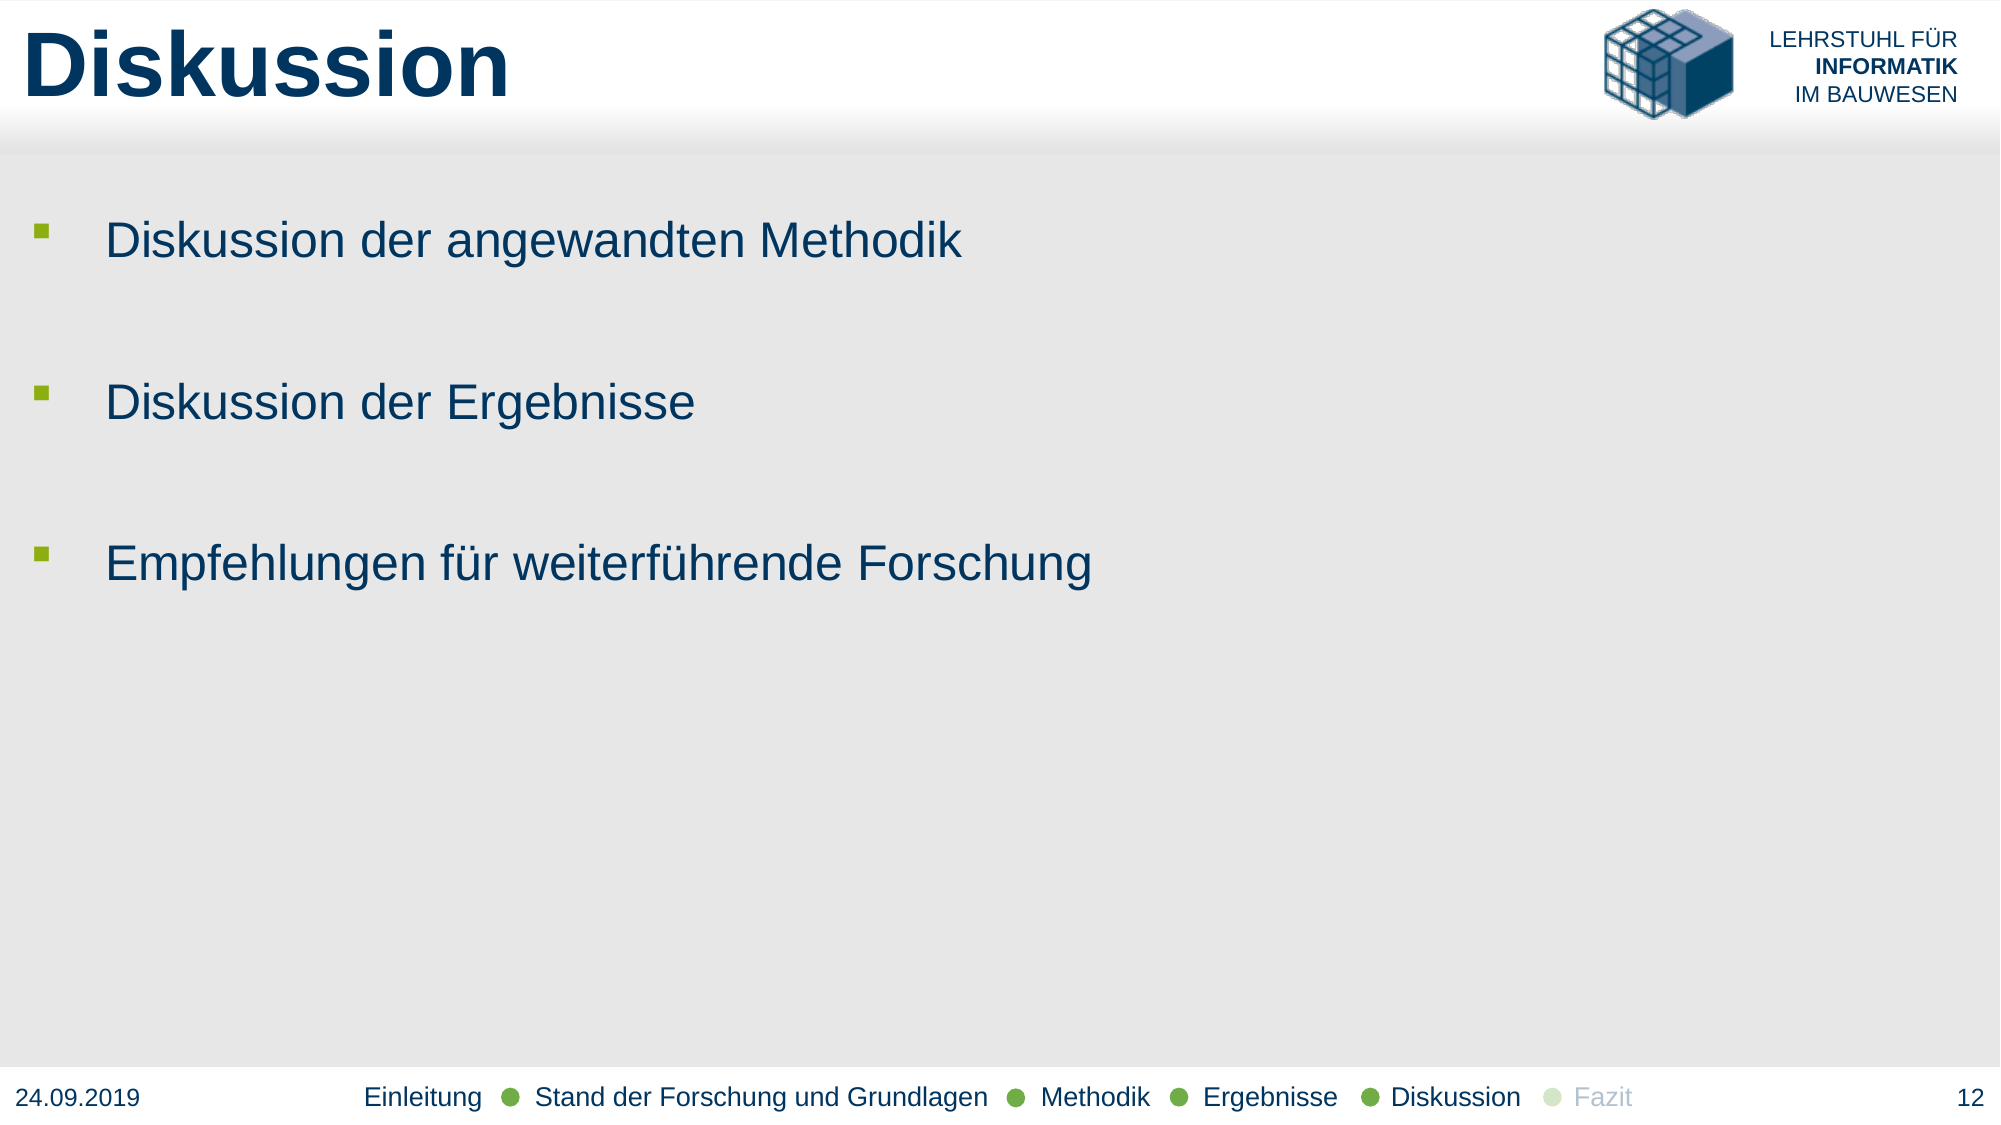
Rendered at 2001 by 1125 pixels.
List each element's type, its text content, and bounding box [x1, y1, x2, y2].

slide_number 12 [1659, 1066, 2000, 1125]
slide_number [0, 1066, 341, 1125]
text_box [1534, 1068, 1661, 1125]
picture [1604, 9, 1738, 123]
list Diskussion der angewandten Methodik Diskussion der Ergebnisse Empfehlungen für weiterführende Forschung [15, 200, 1973, 1053]
title Diskussion [7, 0, 1452, 134]
